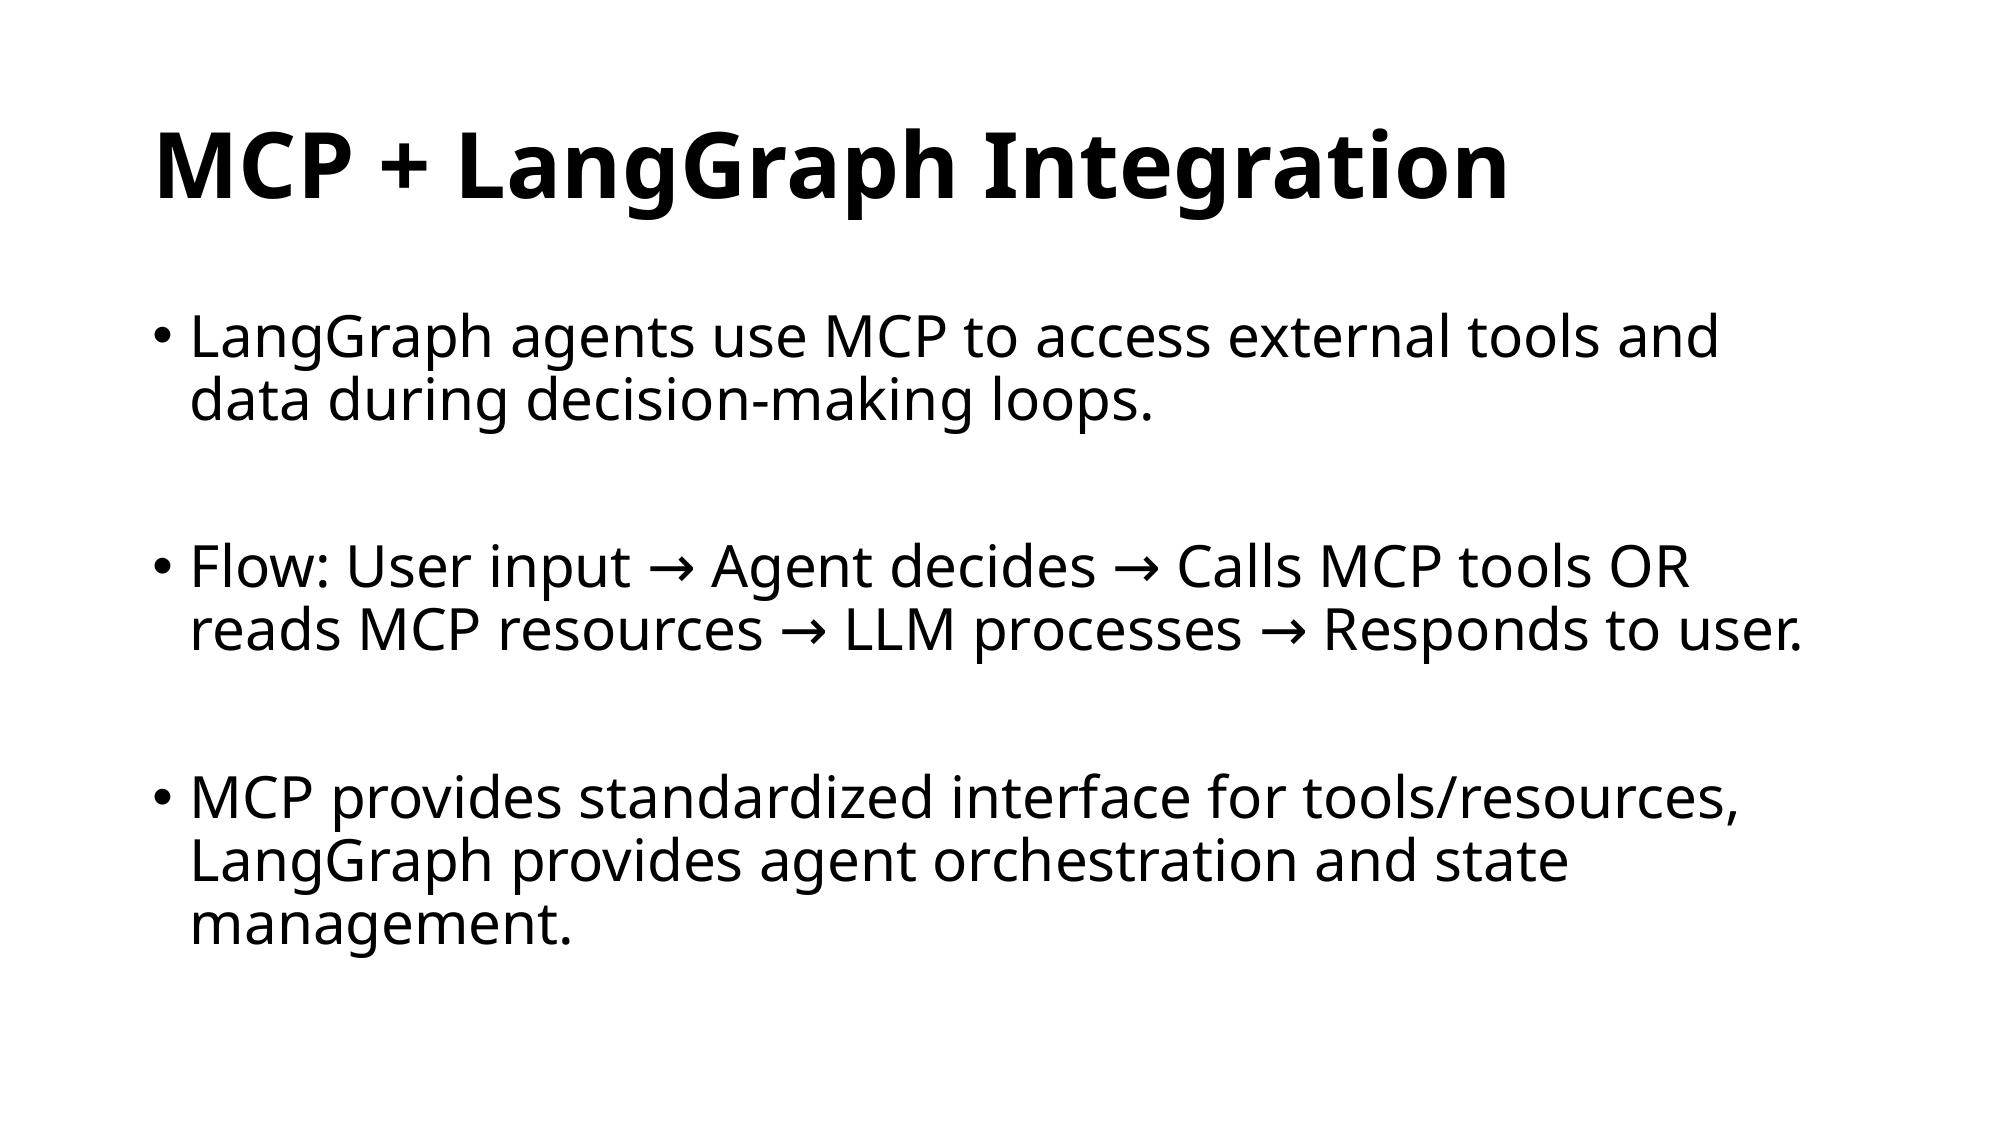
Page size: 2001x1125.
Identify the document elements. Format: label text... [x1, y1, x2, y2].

list LangGraph agents use MCP to access external tools and data during decision-making loops. Flow: User input → Agent decides → Calls MCP tools OR reads MCP resources → LLM processes → Responds to user. MCP provides standardized interface for tools/resources, LangGraph provides agent orchestration and state management. [137, 299, 1863, 1014]
title MCP + LangGraph Integration [137, 59, 1863, 278]
